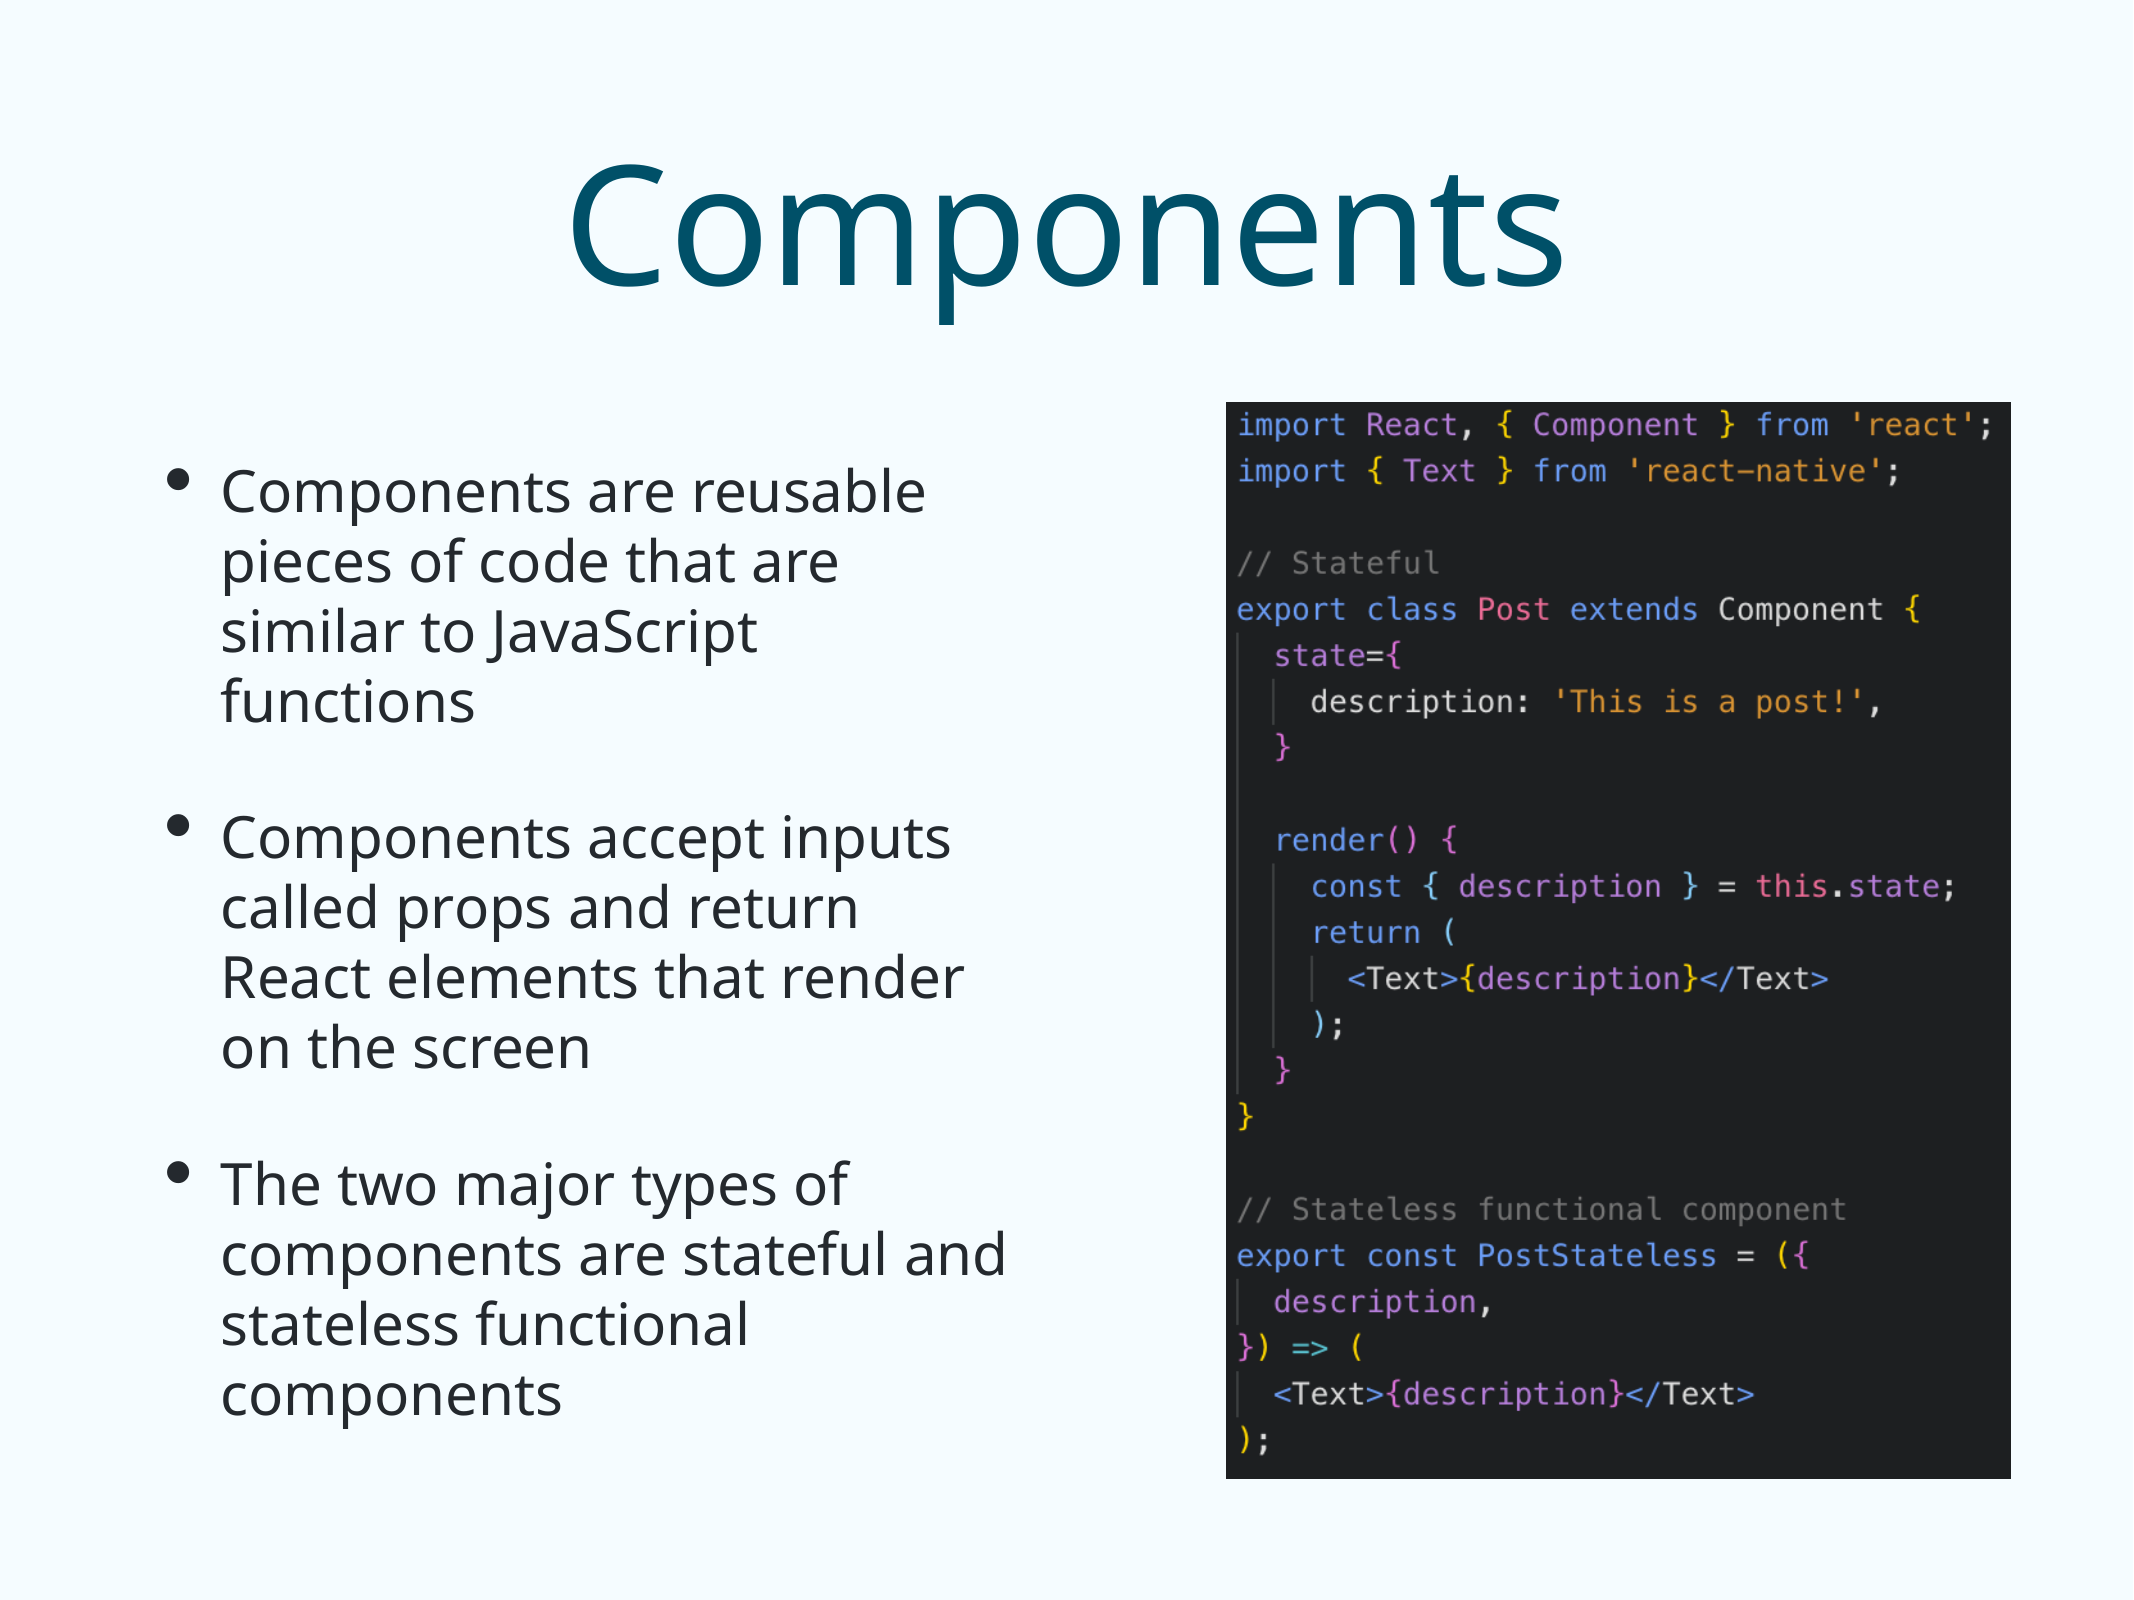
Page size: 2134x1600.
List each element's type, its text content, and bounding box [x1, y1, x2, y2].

title Components [155, 41, 1978, 397]
picture [1226, 402, 2011, 1479]
list Components are reusable pieces of code that are similar to JavaScript functions Components accept inputs called props and return React elements that render on the screen The two major types of components are stateful and stateless functional components [155, 424, 1032, 1457]
